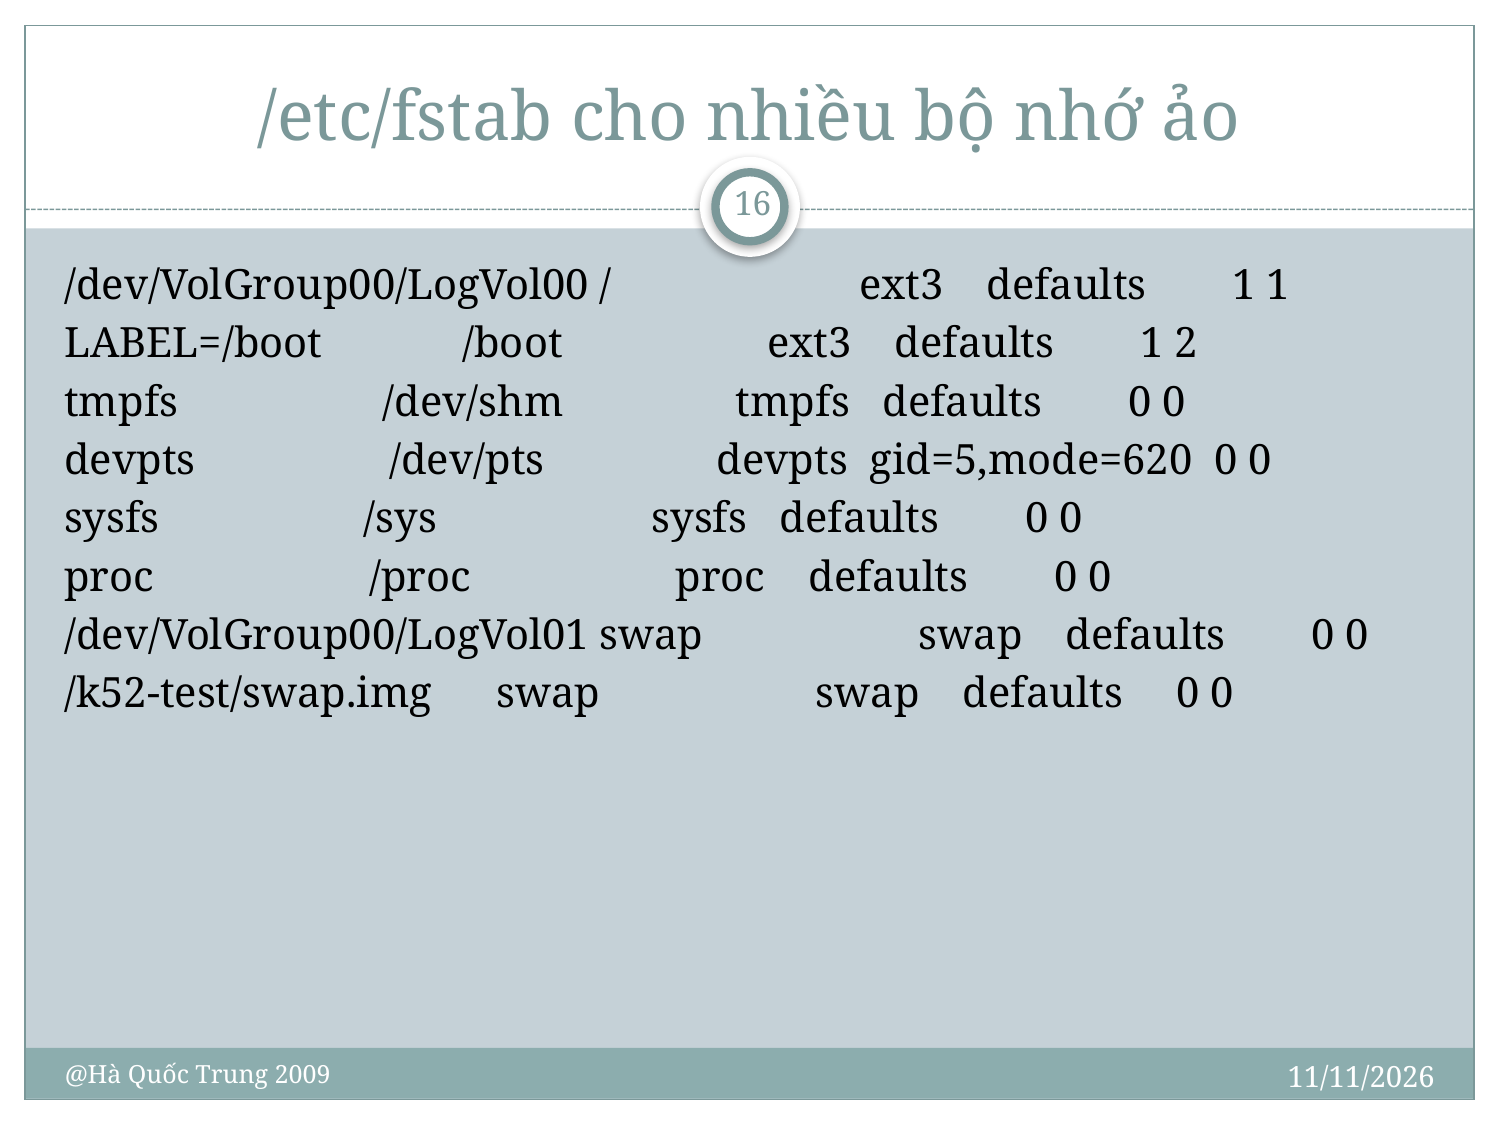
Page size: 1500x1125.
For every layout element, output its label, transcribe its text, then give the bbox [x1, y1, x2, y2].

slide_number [950, 1050, 1450, 1111]
list /dev/VolGroup00/LogVol00 / ext3 defaults 1 1 LABEL=/boot /boot ext3 defaults 1 2 tmpfs /dev/shm tmpfs defaults 0 0 devpts /dev/pts devpts gid=5,mode=620 0 0 sysfs /sys sysfs defaults 0 0 proc /proc proc defaults 0 0 /dev/VolGroup00/LogVol01 swap swap defaults 0 0 /k52-test/swap.img swap swap defaults 0 0 [49, 250, 1445, 1001]
slide_number 16 [715, 168, 791, 241]
footer @Hà Quốc Trung 2009 [50, 1051, 638, 1112]
title /etc/fstab cho nhiều bộ nhớ ảo [49, 37, 1450, 162]
